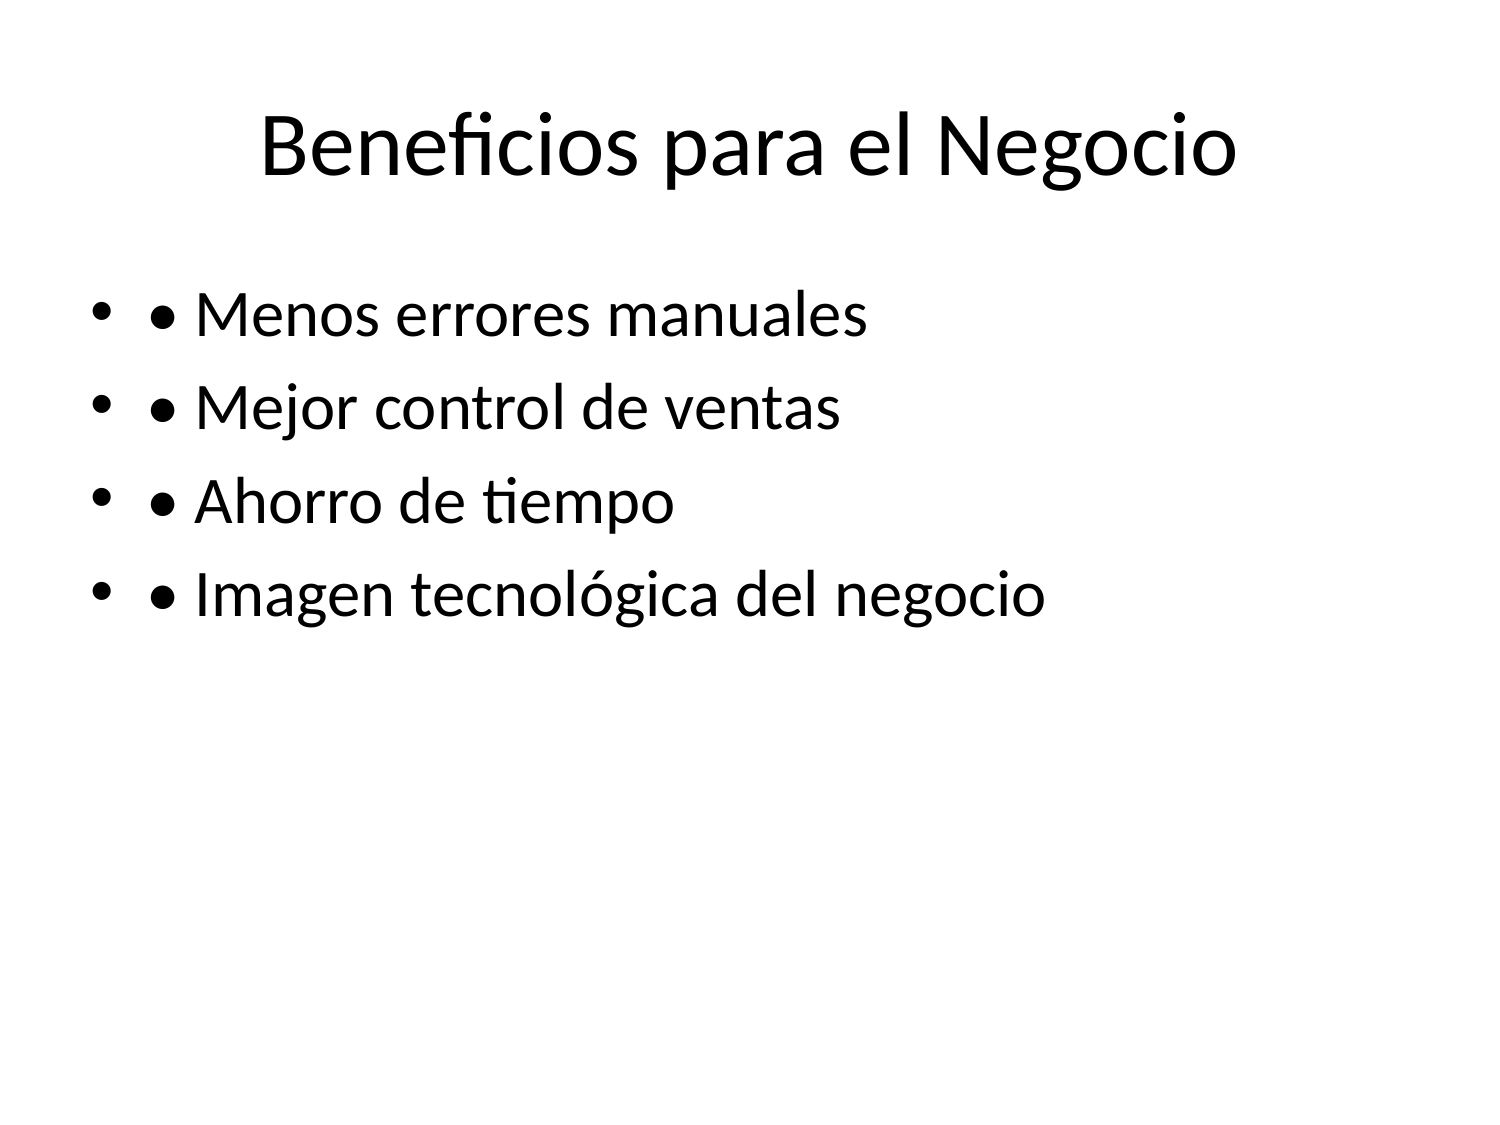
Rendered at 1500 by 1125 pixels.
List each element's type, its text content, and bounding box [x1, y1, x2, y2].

title Beneficios para el Negocio [75, 45, 1425, 233]
list • Menos errores manuales • Mejor control de ventas • Ahorro de tiempo • Imagen tecnológica del negocio [75, 262, 1425, 1005]
